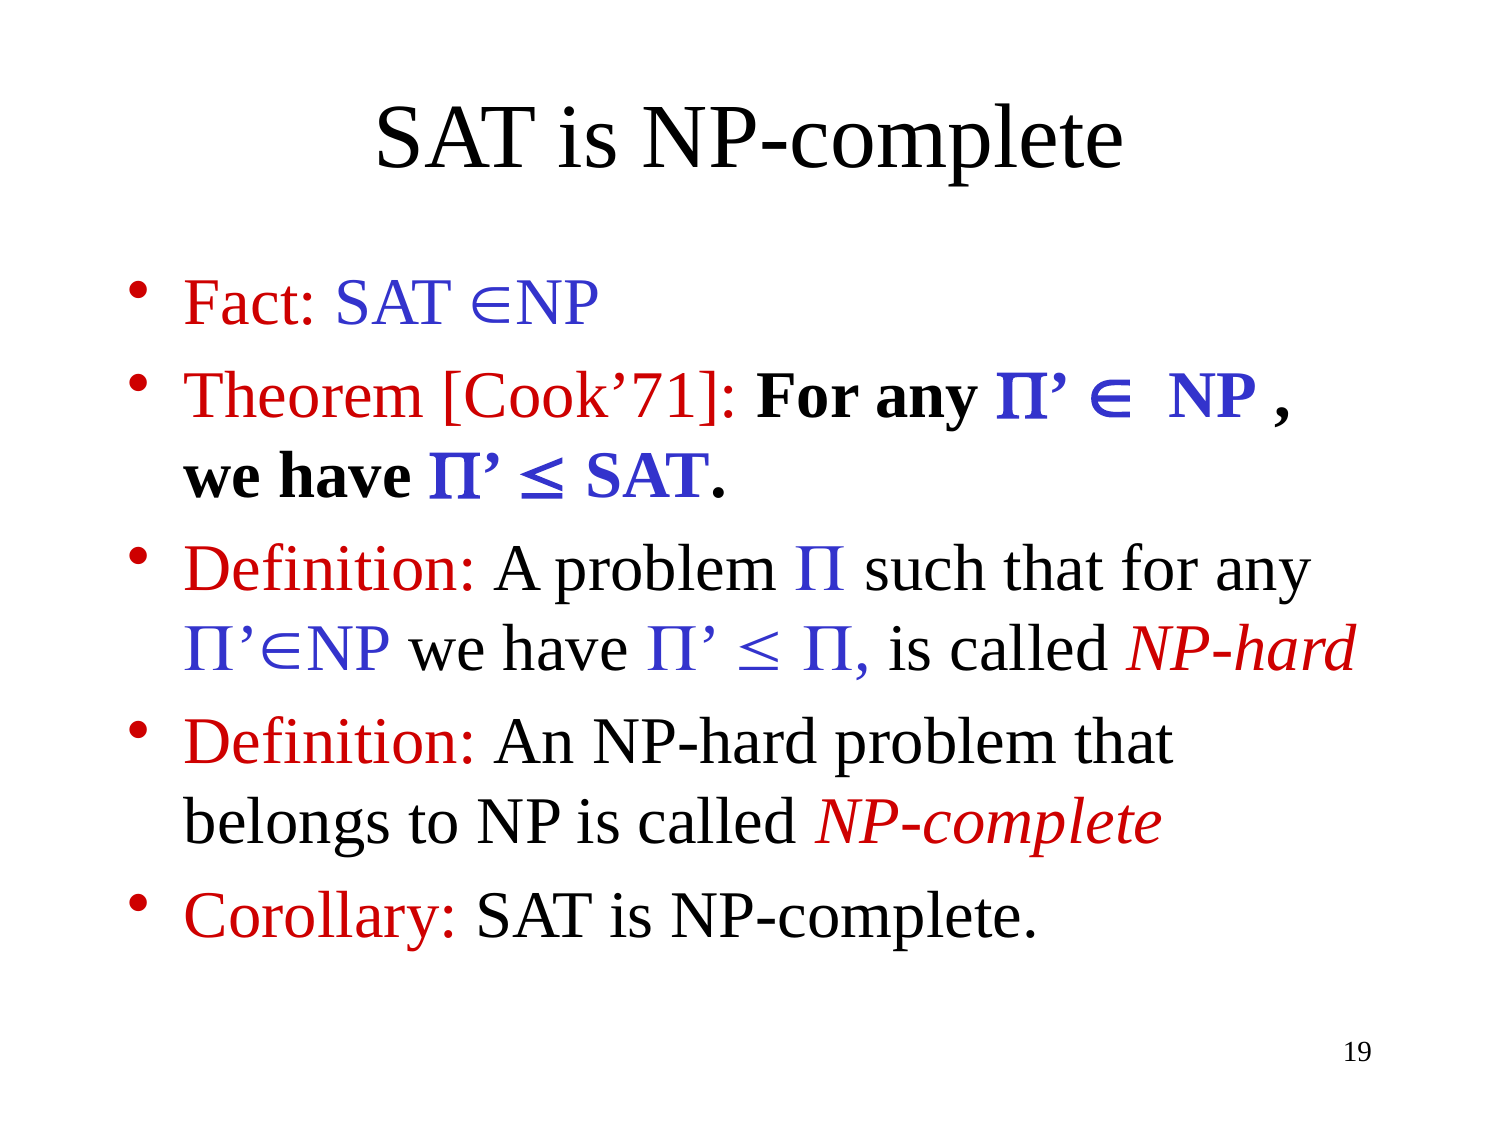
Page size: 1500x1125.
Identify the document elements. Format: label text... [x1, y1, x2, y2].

slide_number 19 [1074, 1024, 1388, 1101]
title SAT is NP-complete [112, 37, 1388, 226]
list Fact: SAT ÎNP Theorem [Cook’71]: For any ’ Î NP , we have ’  SAT. Definition: A problem  such that for any ’ÎNP we have ’  , is called NP-hard Definition: An NP-hard problem that belongs to NP is called NP-complete Corollary: SAT is NP-complete. [112, 249, 1388, 1001]
